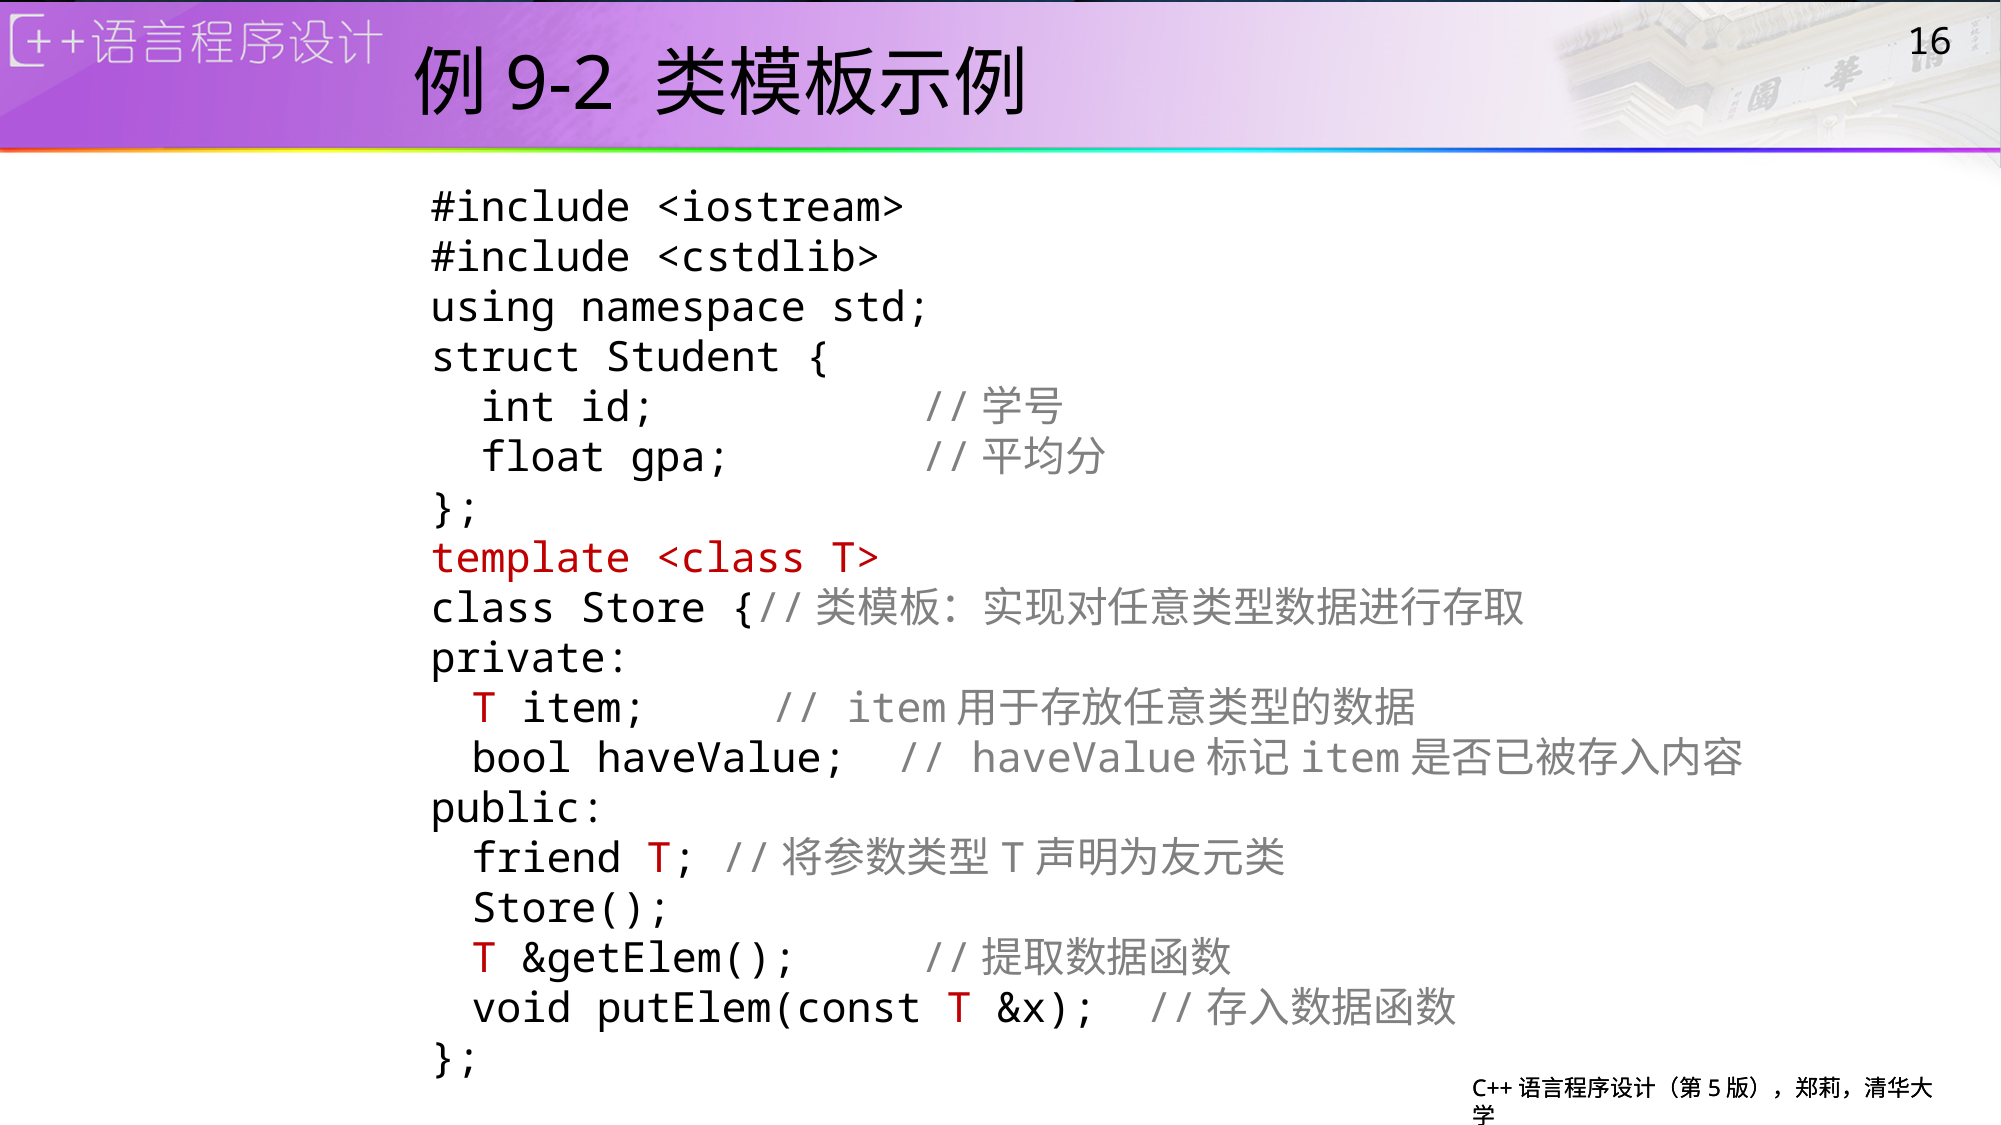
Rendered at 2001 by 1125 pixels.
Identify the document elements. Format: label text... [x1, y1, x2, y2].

title 例9-2 类模板示例 [397, 9, 1901, 149]
picture [0, 0, 2001, 1125]
slide_number 16 [1516, 12, 1967, 73]
list #include <iostream> #include <cstdlib> using namespace std; struct Student { int id; //学号 float gpa; //平均分 }; template <class T> class Store {//类模板：实现对任意类型数据进行存取 private: T item; // item用于存放任意类型的数据 bool haveValue; // haveValue标记item是否已被存入内容 public: friend T; //将参数类型T声明为友元类 Store(); T &getElem(); //提取数据函数 void putElem(const T &x); //存入数据函数 }; [397, 172, 1901, 1094]
